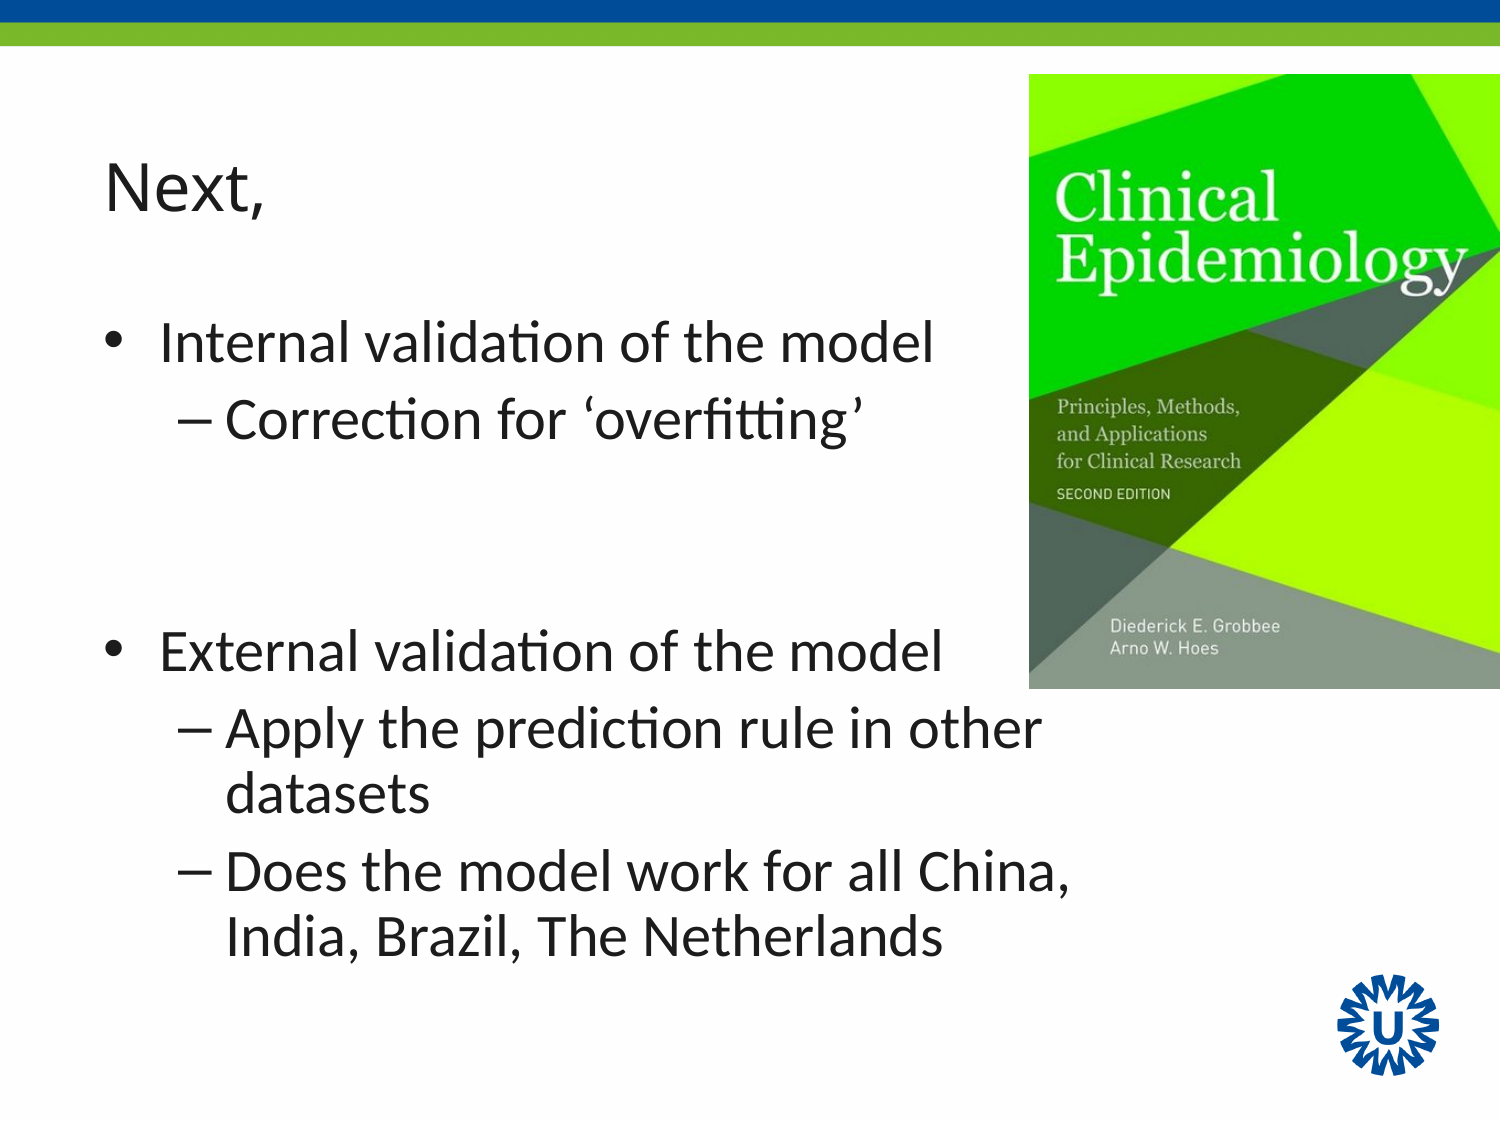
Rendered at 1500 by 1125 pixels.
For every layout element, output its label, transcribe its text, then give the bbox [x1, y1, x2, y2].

picture [0, 0, 1500, 1125]
title Next, [88, 137, 1024, 279]
list Internal validation of the model Correction for ‘overfitting’ External validation of the model Apply the prediction rule in other datasets Does the model work for all China, India, Brazil, The Netherlands [88, 302, 1187, 1024]
